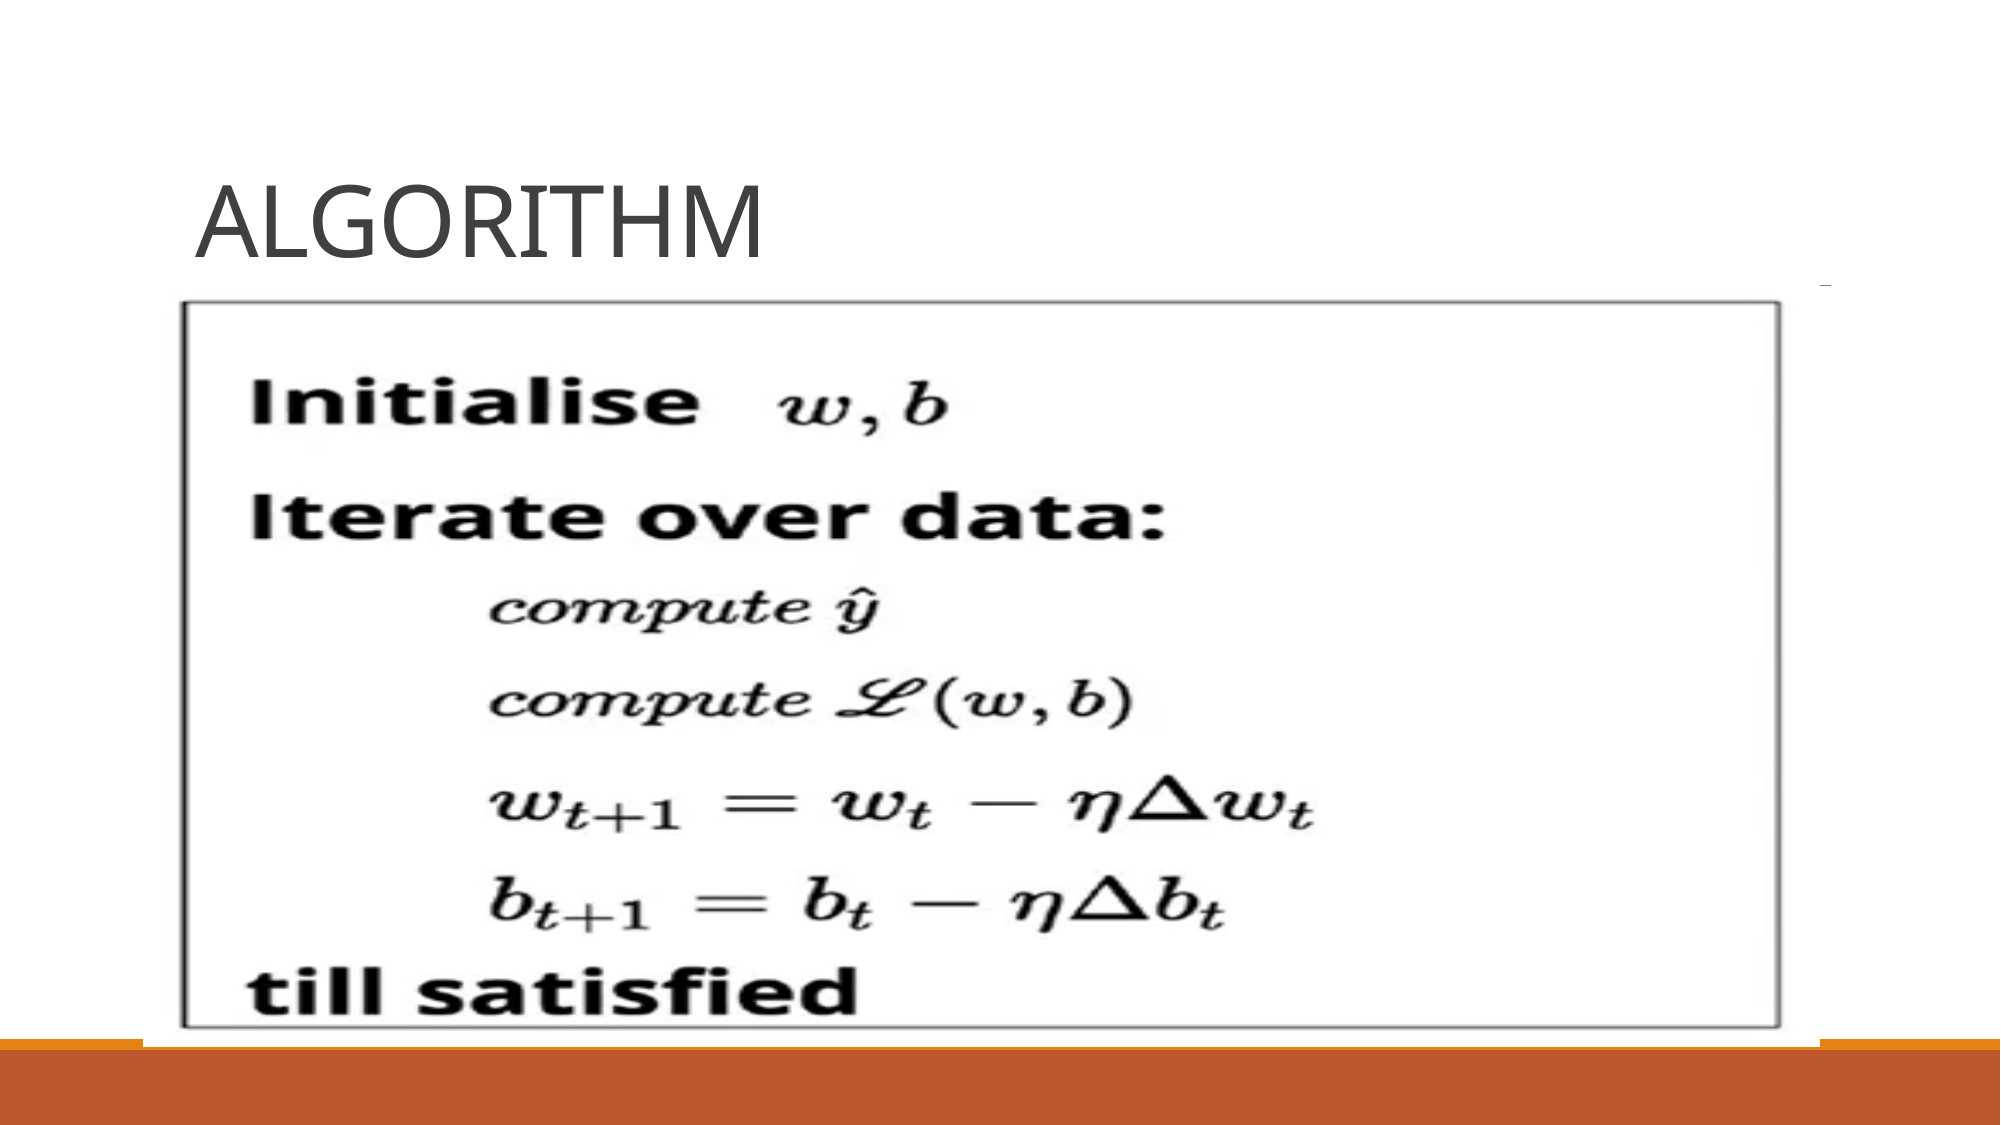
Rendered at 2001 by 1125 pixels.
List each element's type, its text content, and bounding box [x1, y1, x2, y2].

picture [143, 280, 1821, 1047]
title ALGORITHM [180, 47, 1830, 283]
